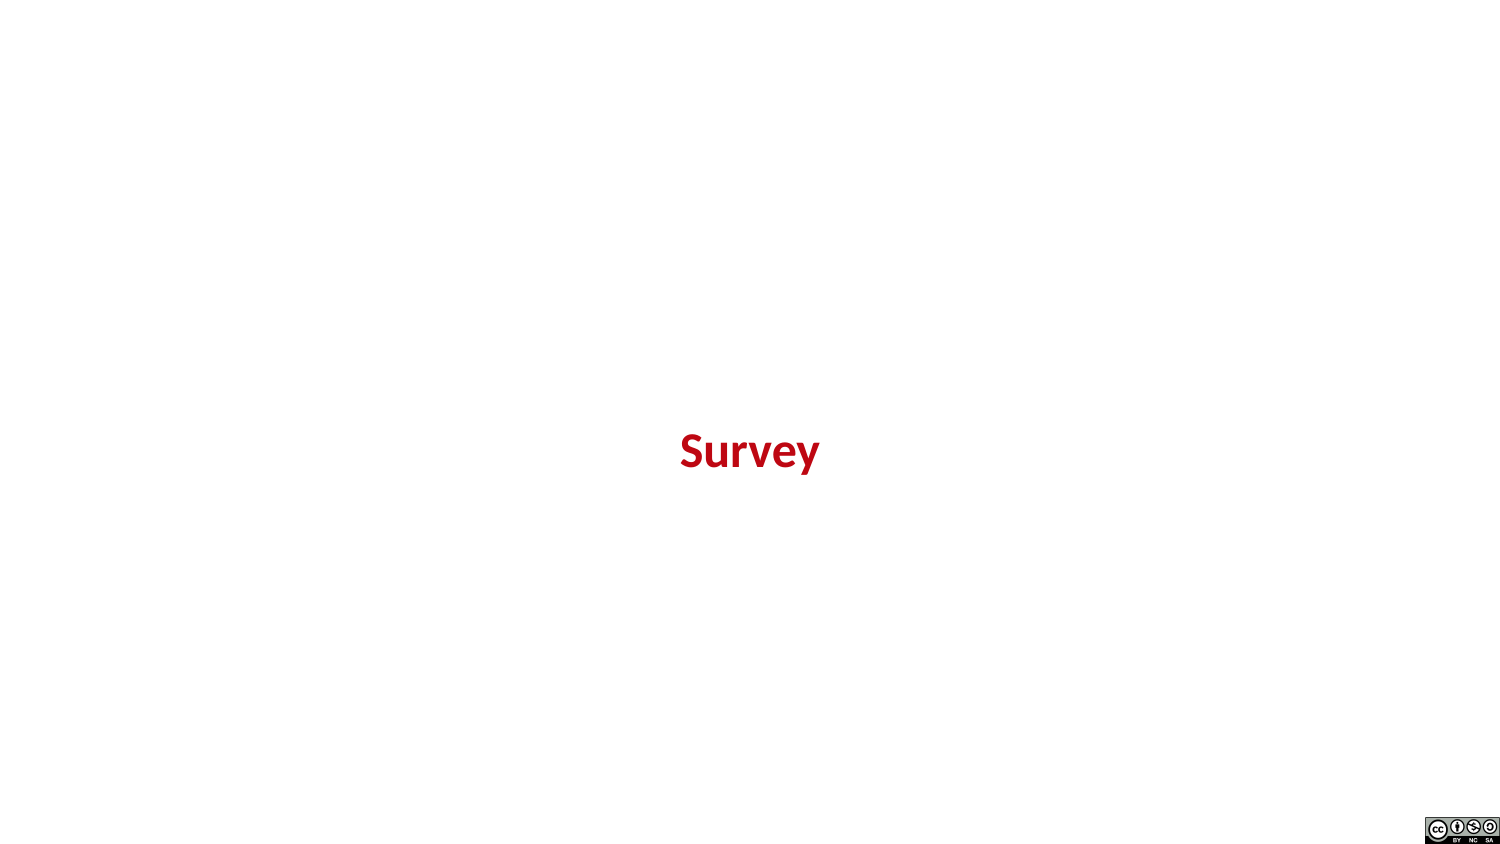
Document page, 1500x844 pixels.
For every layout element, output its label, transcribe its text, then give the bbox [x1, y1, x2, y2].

picture [1425, 817, 1500, 844]
title Survey [152, 351, 1348, 493]
